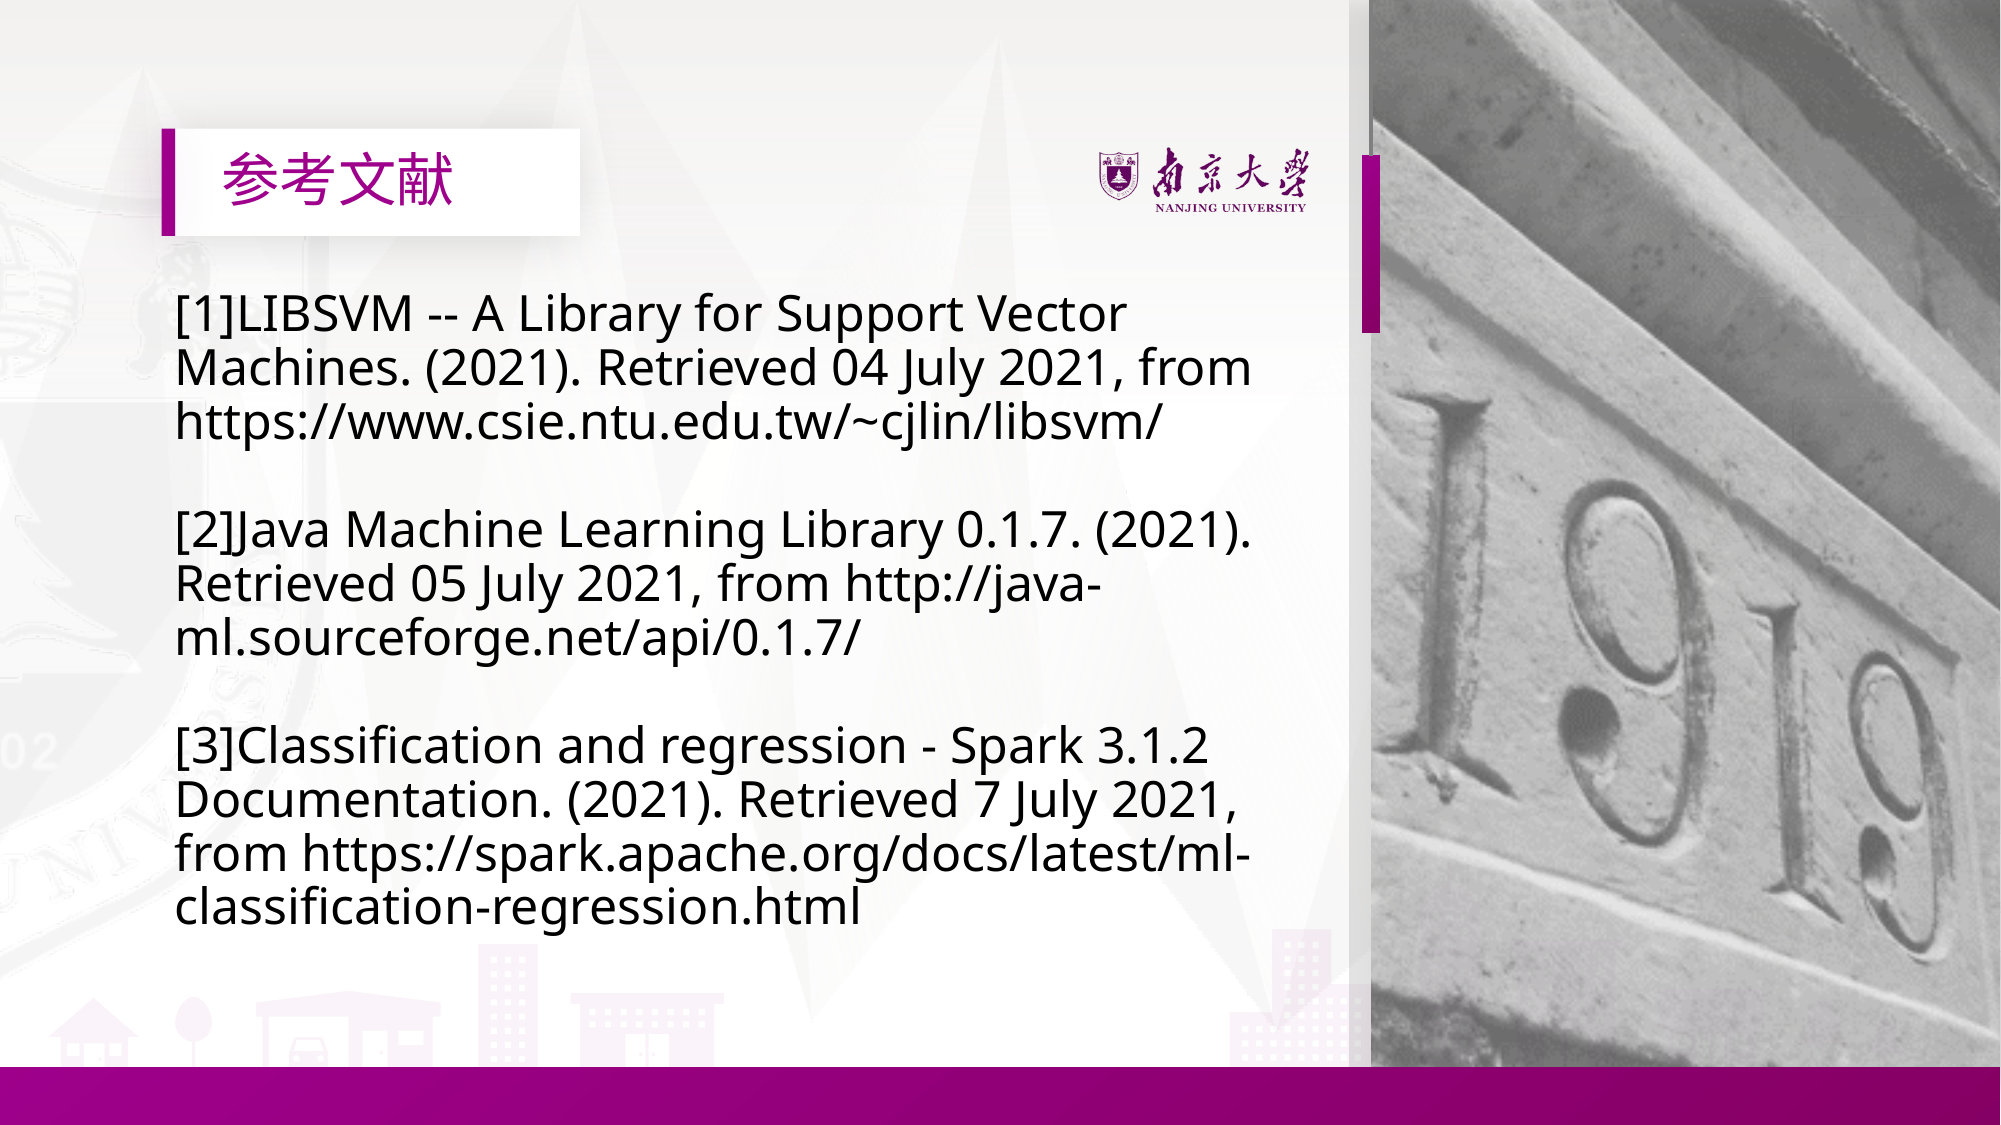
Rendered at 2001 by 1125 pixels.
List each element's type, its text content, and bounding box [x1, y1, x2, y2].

picture [1371, 0, 2000, 1067]
picture [0, 0, 1369, 1067]
list [1]LIBSVM -- A Library for Support Vector Machines. (2021). Retrieved 04 July 2021, from https://www.csie.ntu.edu.tw/~cjlin/libsvm/ [2]Java Machine Learning Library 0.1.7. (2021). Retrieved 05 July 2021, from http://java-ml.sourceforge.net/api/0.1.7/ [3]Classification and regression - Spark 3.1.2 Documentation. (2021). Retrieved 7 July 2021, from https://spark.apache.org/docs/latest/ml-classification-regression.html [159, 286, 1338, 938]
